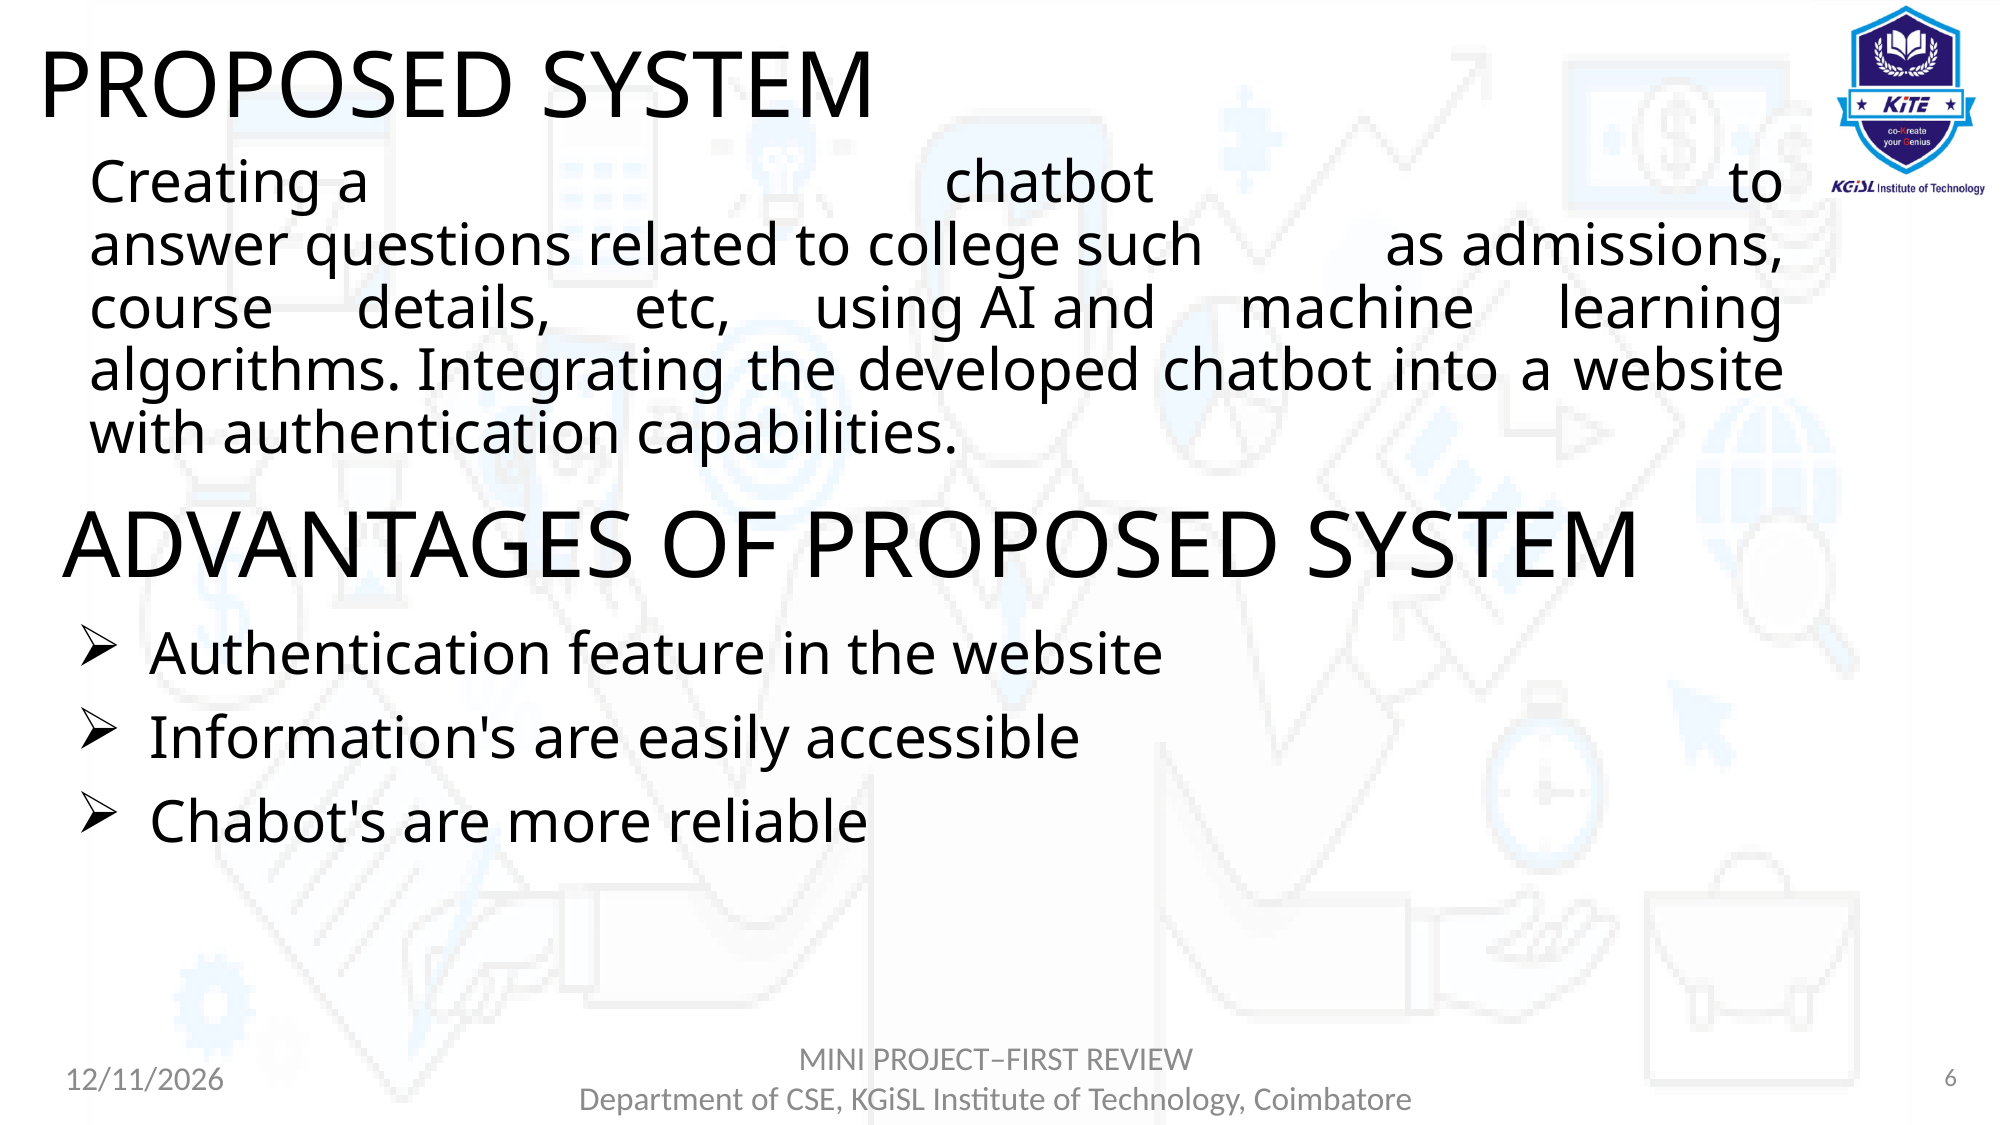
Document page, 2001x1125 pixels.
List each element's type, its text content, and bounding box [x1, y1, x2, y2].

title PROPOSED SYSTEM [22, 18, 1748, 157]
text_box ADVANTAGES OF PROPOSED SYSTEM [47, 478, 1773, 617]
picture [1812, 0, 2000, 198]
list Authentication feature in the website Information's are easily accessible Chabot's are more reliable [47, 617, 1773, 1025]
footer MINI PROJECT–FIRST REVIEW Department of CSE, KGiSL Institute of Technology, Coimbatore [444, 1047, 1555, 1108]
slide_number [49, 1047, 268, 1108]
slide_number 6 [1880, 1046, 1973, 1107]
text_box Creating a chatbot to answer questions related to college such as admissions, course details, etc, using AI and machine learning algorithms. Integrating the developed chatbot into a website with authentication capabilities. [74, 144, 1800, 545]
